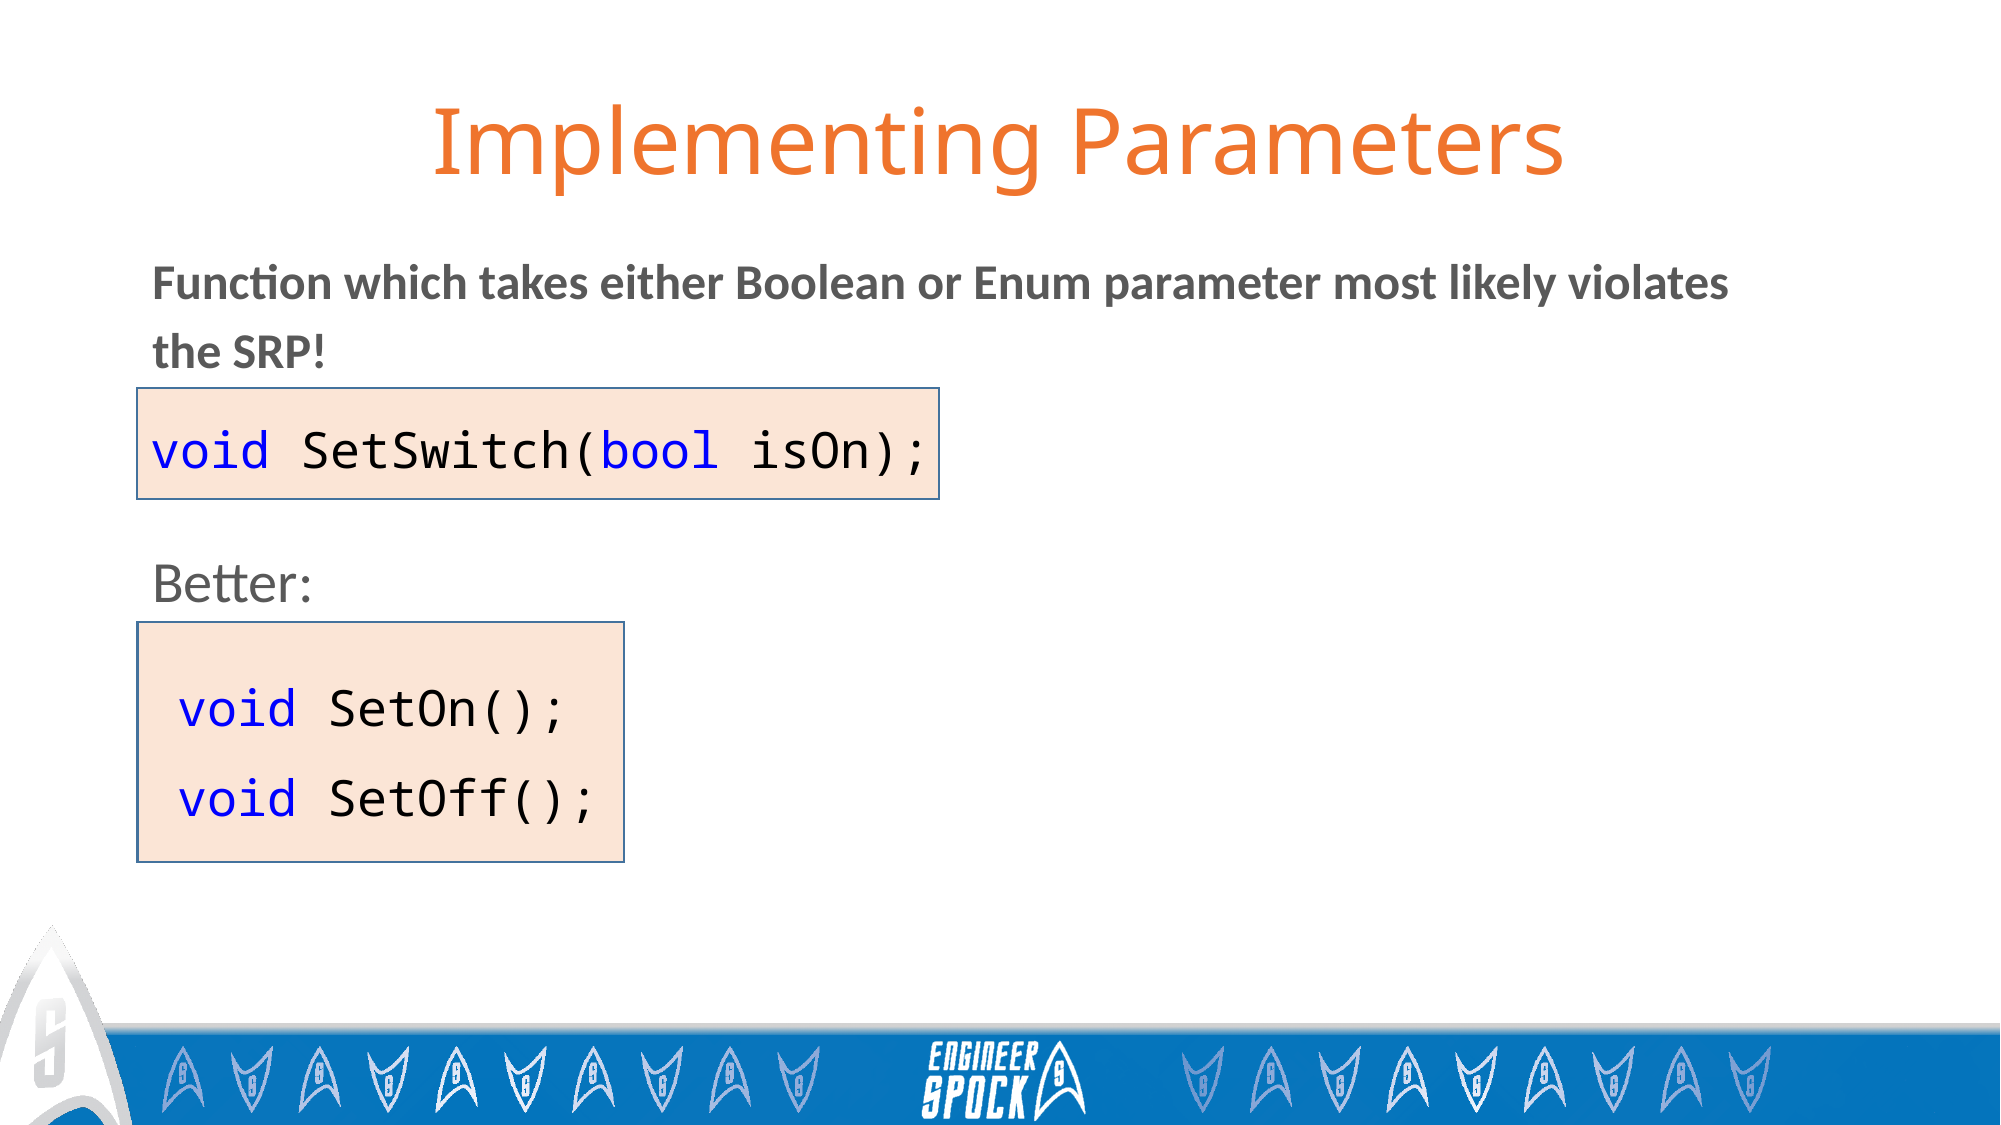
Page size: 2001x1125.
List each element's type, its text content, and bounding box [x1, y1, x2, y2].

text_box Better: [137, 536, 1875, 622]
picture [0, 921, 2000, 1125]
text_box [136, 487, 940, 500]
title Implementing Parameters [137, 35, 1863, 254]
text_box [136, 387, 940, 402]
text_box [137, 622, 2000, 863]
text_box Function which takes either Boolean or Enum parameter most likely violates the SRP! [137, 233, 1787, 386]
text_box void SetSwitch(bool isOn); [135, 402, 946, 487]
